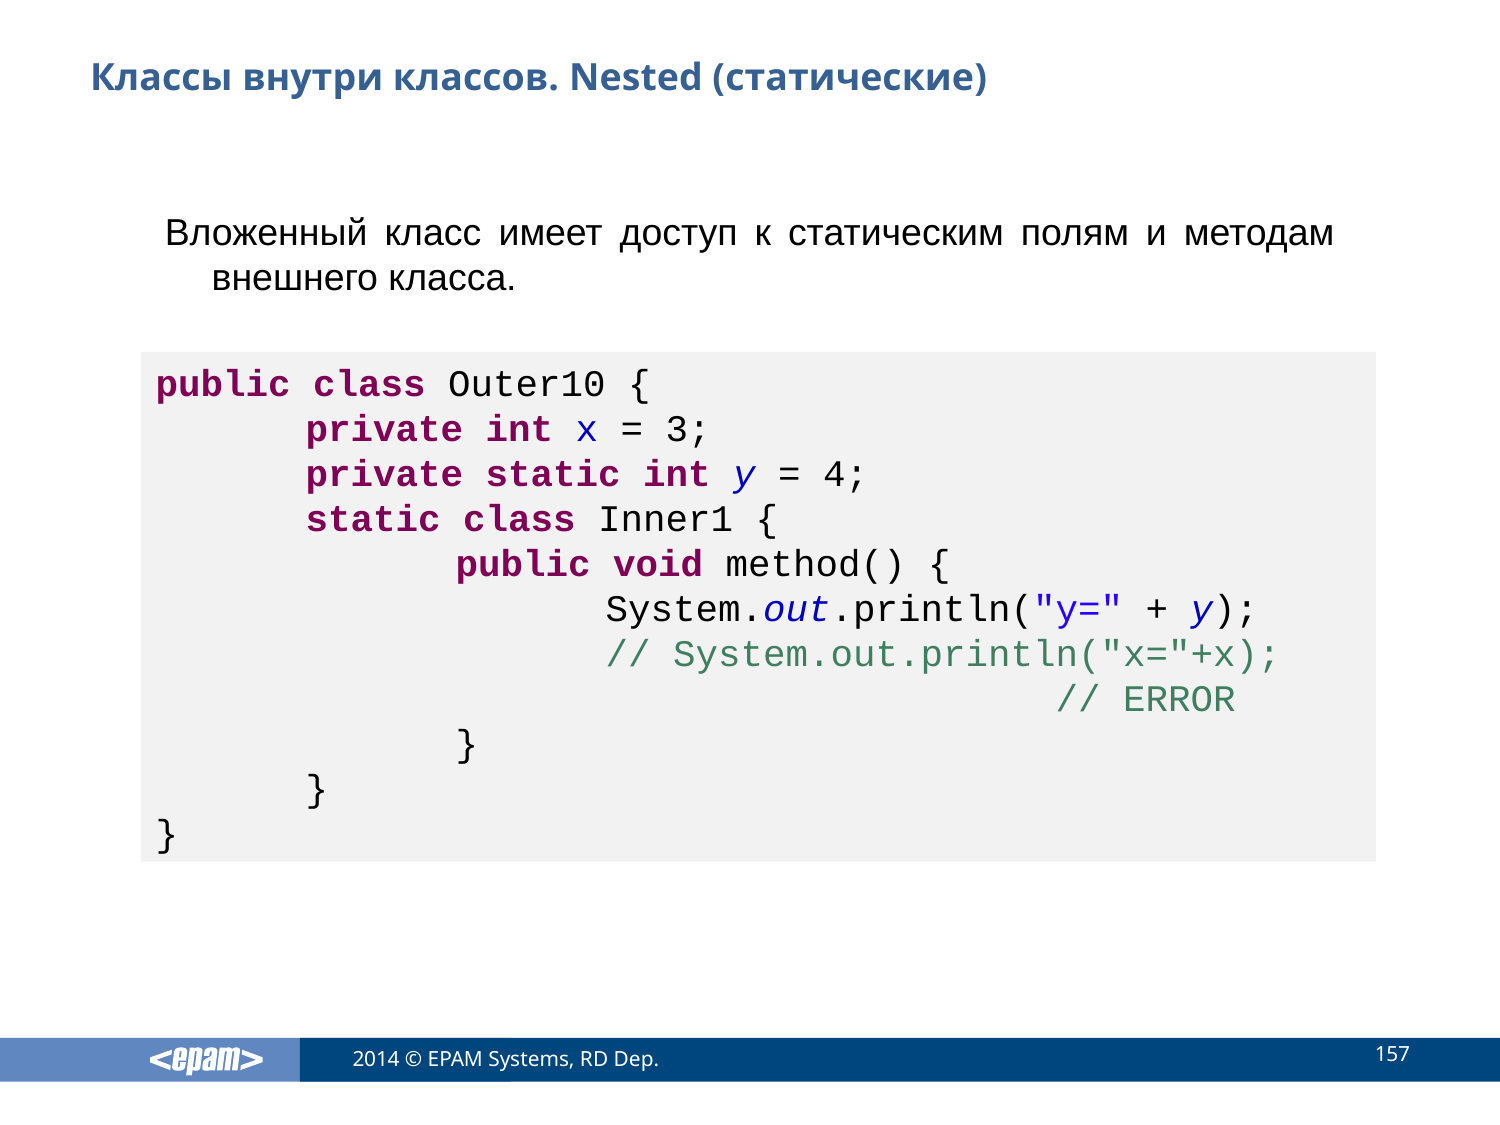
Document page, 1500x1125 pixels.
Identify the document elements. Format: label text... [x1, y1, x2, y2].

title Классы внутри классов. Nested (статические) [75, 45, 1425, 163]
footer 2014 © EPAM Systems, RD Dep. [337, 1028, 738, 1088]
text_box public class Outer10 { private int x = 3; private static int y = 4; static class Inner1 { public void method() { System.out.println("y=" + y); // System.out.println("x="+x); // ERROR } } } [140, 351, 1376, 862]
slide_number 157 [1262, 1025, 1425, 1085]
list Вложенный класс имеет доступ к статическим полям и методам внешнего класса. [150, 200, 1350, 315]
